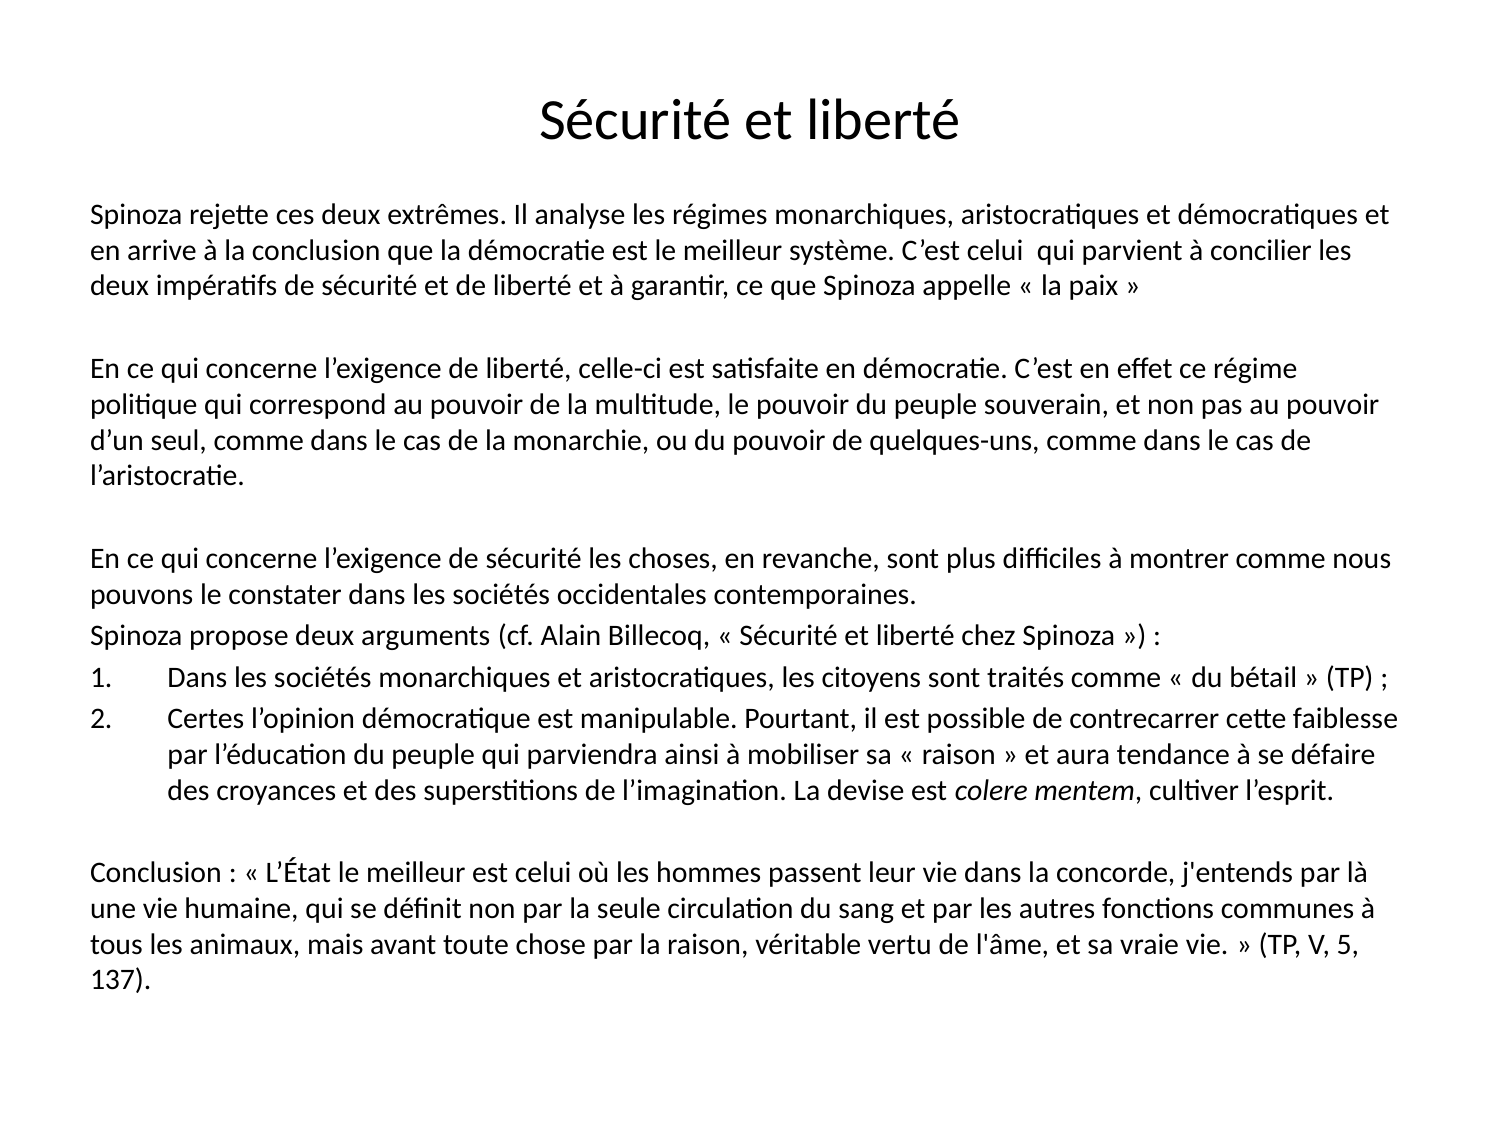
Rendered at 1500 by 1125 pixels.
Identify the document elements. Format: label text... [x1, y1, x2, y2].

list Spinoza rejette ces deux extrêmes. Il analyse les régimes monarchiques, aristocratiques et démocratiques et en arrive à la conclusion que la démocratie est le meilleur système. C’est celui qui parvient à concilier les deux impératifs de sécurité et de liberté et à garantir, ce que Spinoza appelle « la paix » En ce qui concerne l’exigence de liberté, celle-ci est satisfaite en démocratie. C’est en effet ce régime politique qui correspond au pouvoir de la multitude, le pouvoir du peuple souverain, et non pas au pouvoir d’un seul, comme dans le cas de la monarchie, ou du pouvoir de quelques-uns, comme dans le cas de l’aristocratie. En ce qui concerne l’exigence de sécurité les choses, en revanche, sont plus difficiles à montrer comme nous pouvons le constater dans les sociétés occidentales contemporaines. Spinoza propose deux arguments (cf. Alain Billecoq, « Sécurité et liberté chez Spinoza ») : Dans les sociétés monarchiques et aristocratiques, les citoyens sont traités comme « du bétail » (TP) ; Certes l’opinion démocratique est manipulable. Pourtant, il est possible de contrecarrer cette faiblesse par l’éducation du peuple qui parviendra ainsi à mobiliser sa « raison » et aura tendance à se défaire des croyances et des superstitions de l’imagination. La devise est colere mentem, cultiver l’esprit. Conclusion : « L’État le meilleur est celui où les hommes passent leur vie dans la concorde, j'entends par là une vie humaine, qui se définit non par la seule circulation du sang et par les autres fonctions communes à tous les animaux, mais avant toute chose par la raison, véritable vertu de l'âme, et sa vraie vie. » (TP, V, 5, 137). [75, 187, 1425, 1093]
title Sécurité et liberté [75, 45, 1425, 187]
